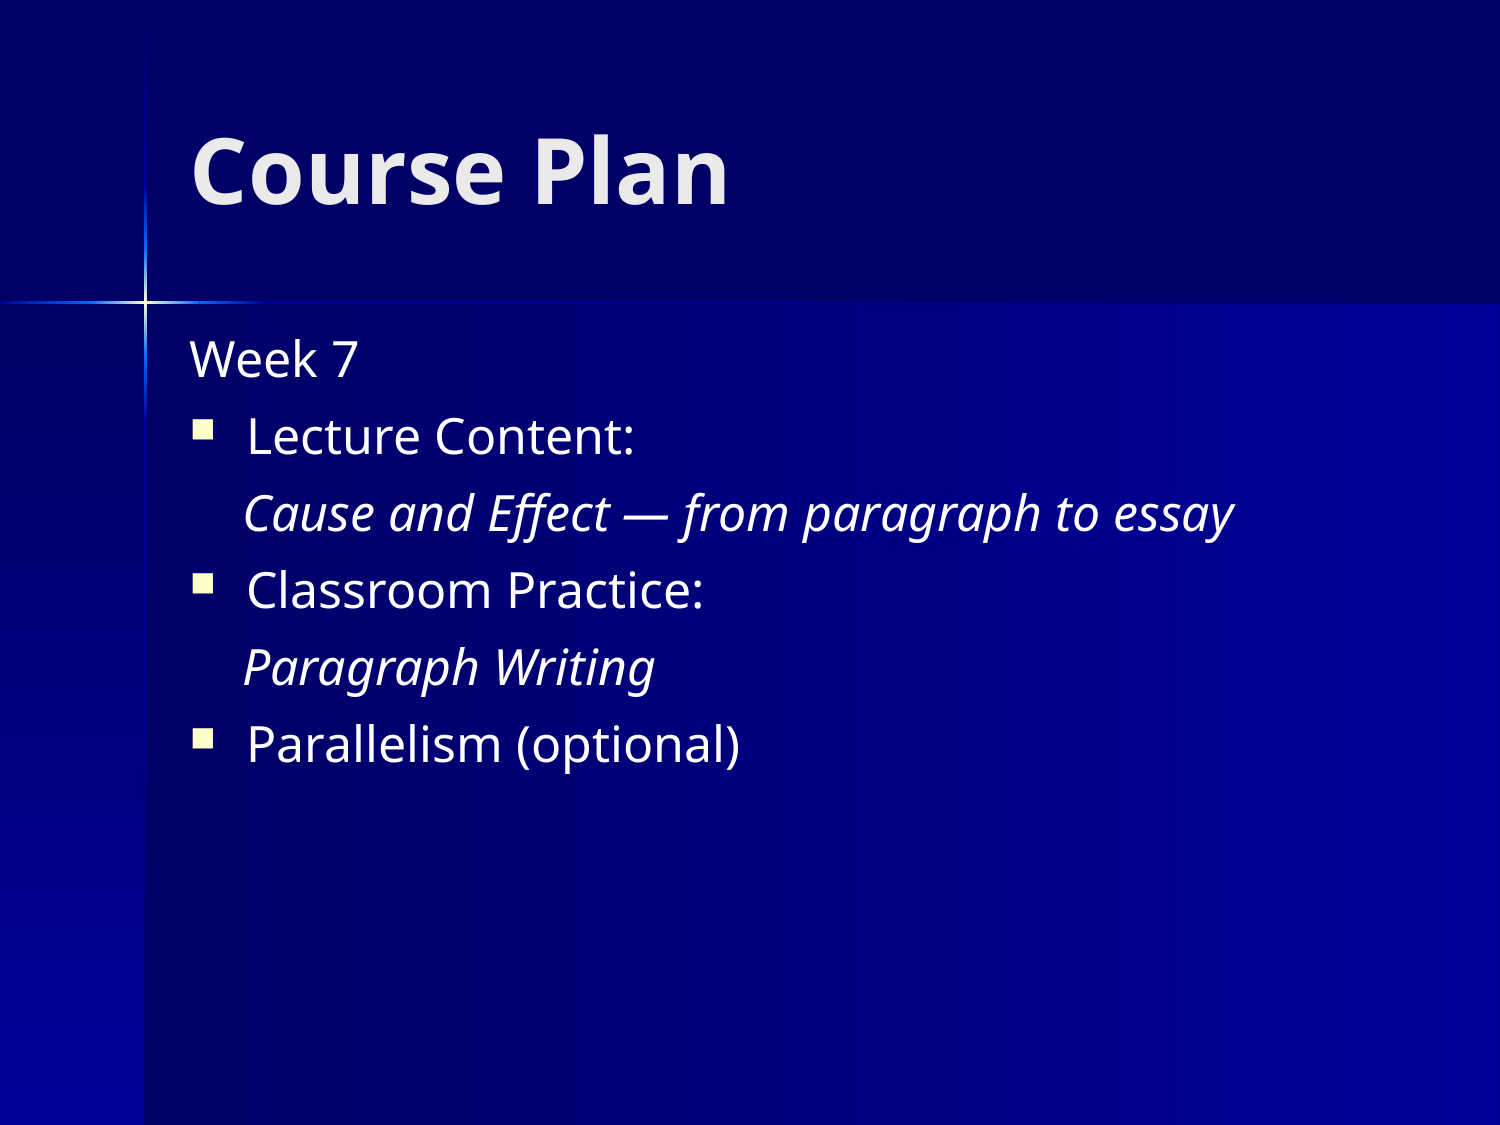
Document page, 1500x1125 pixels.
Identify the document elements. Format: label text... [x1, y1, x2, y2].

title Course Plan [174, 49, 1413, 286]
list Week 7 Lecture Content: Cause and Effect — from paragraph to essay Classroom Practice: Paragraph Writing Parallelism (optional) [174, 312, 1451, 1113]
